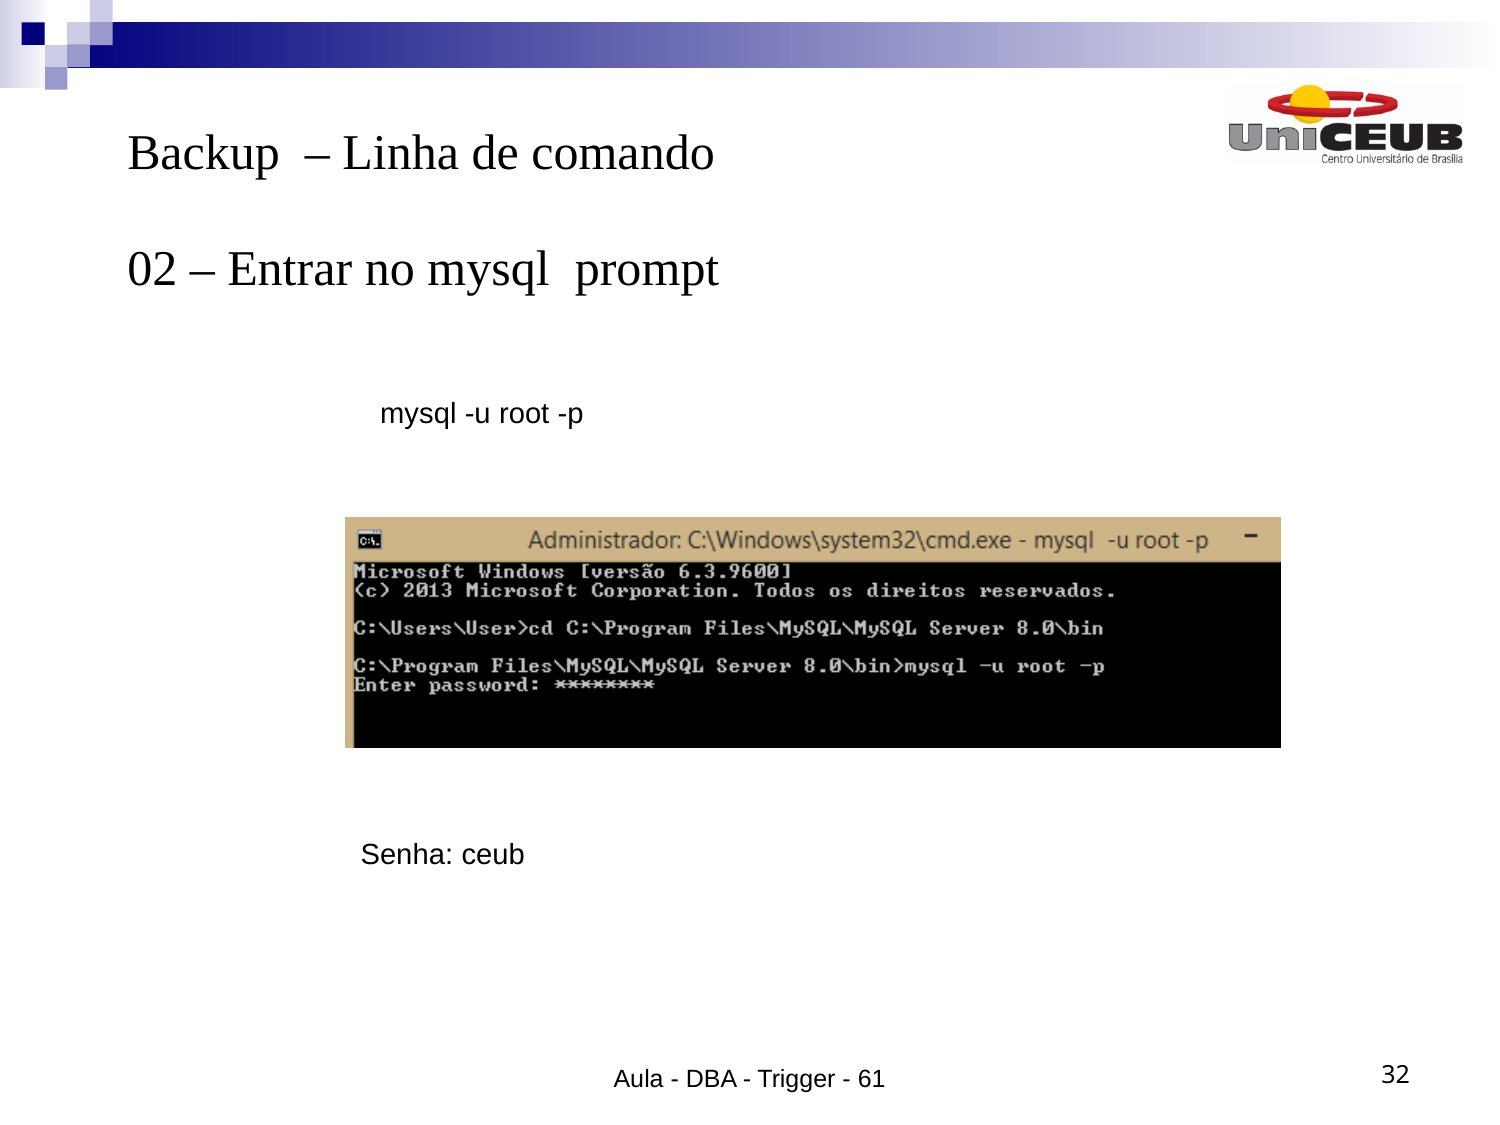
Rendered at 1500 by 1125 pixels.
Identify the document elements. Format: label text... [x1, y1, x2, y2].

slide_number 32 [1074, 1025, 1425, 1100]
text_box Senha: ceub [345, 827, 580, 879]
footer Aula - DBA - Trigger - 61 [512, 1025, 988, 1100]
picture [345, 517, 1281, 748]
text_box mysql -u root -p [365, 387, 600, 438]
title Backup – Linha de comando [112, 123, 1087, 185]
picture [1227, 83, 1464, 165]
text_box 02 – Entrar no mysql prompt [112, 240, 1087, 301]
